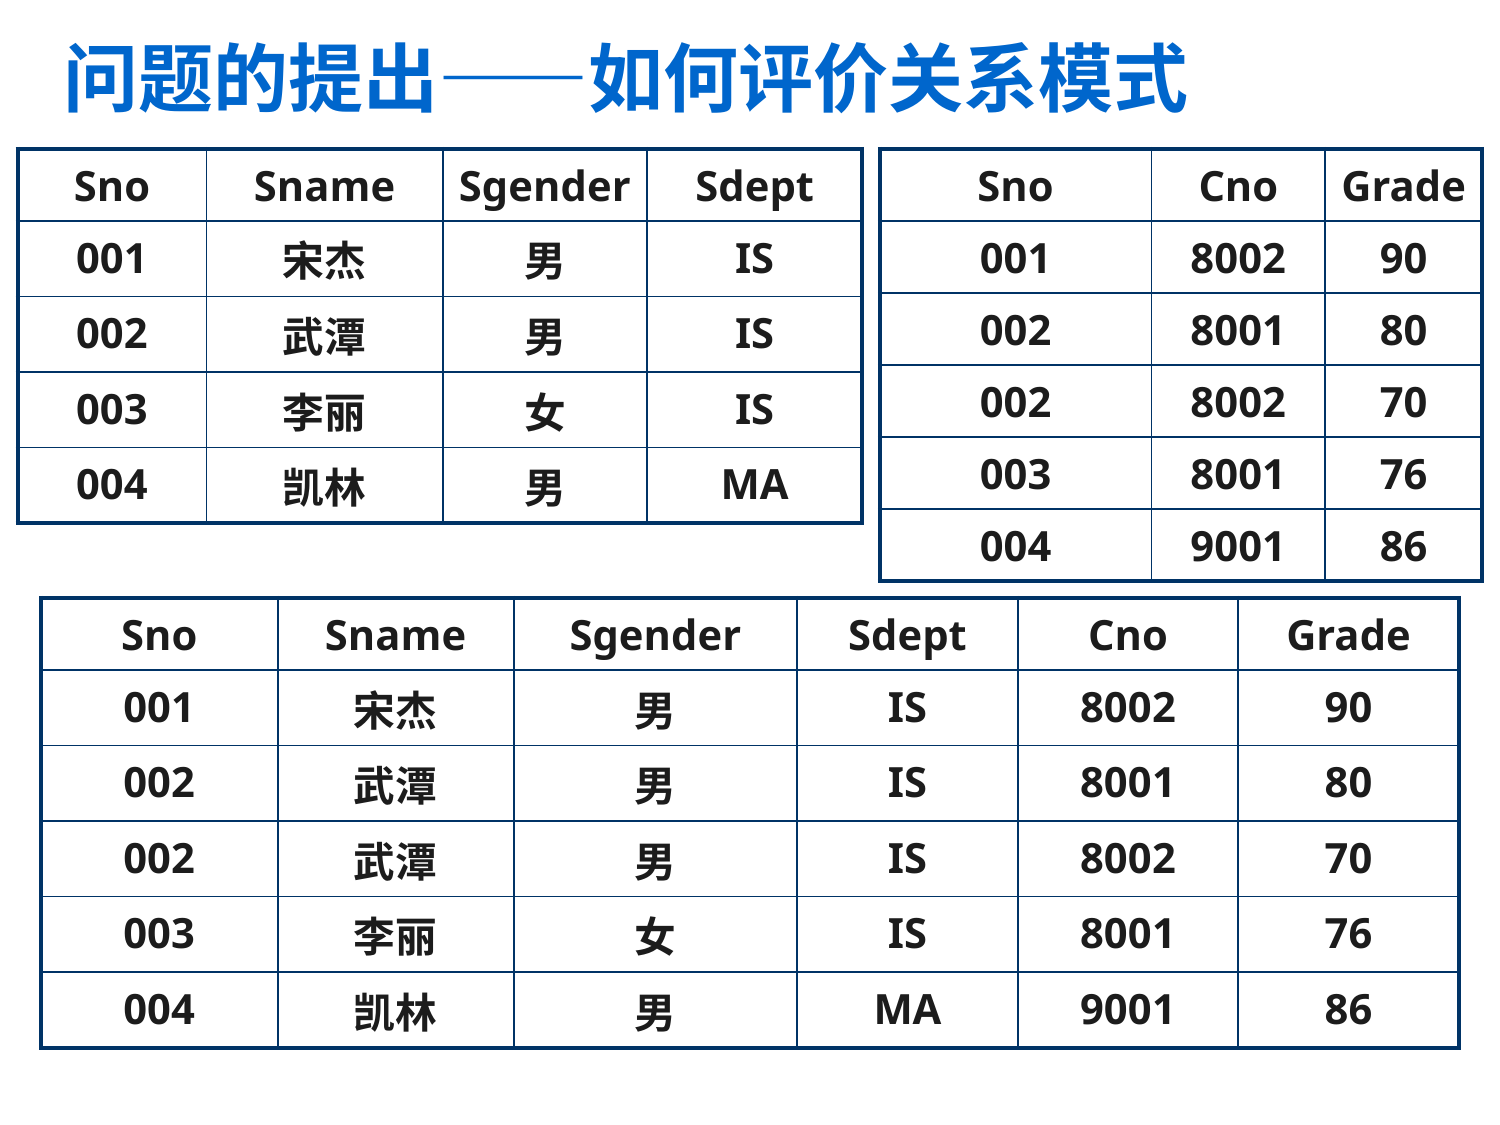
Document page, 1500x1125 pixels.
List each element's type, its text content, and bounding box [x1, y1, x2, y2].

table_cell 武潭 [279, 822, 513, 896]
table_cell 002 [882, 366, 1151, 436]
table_cell 003 [20, 373, 206, 447]
table_cell 8001 [1019, 897, 1237, 971]
table_cell 武潭 [279, 746, 513, 820]
table_cell IS [648, 297, 860, 371]
table_cell 80 [1239, 746, 1457, 820]
table_cell 9001 [1152, 510, 1324, 579]
table_cell 001 [20, 222, 206, 296]
table_header Cno [1019, 600, 1237, 669]
table_cell 001 [43, 671, 277, 745]
table_cell 002 [43, 746, 277, 820]
table_header Sname [207, 151, 442, 220]
table_cell 李丽 [279, 897, 513, 971]
table_cell 8001 [1019, 746, 1237, 820]
table_header Grade [1239, 600, 1457, 669]
table_cell 002 [882, 294, 1151, 364]
table_cell 004 [882, 510, 1151, 579]
table_cell 004 [20, 448, 206, 521]
table_cell 李丽 [207, 373, 442, 447]
table_cell 8002 [1152, 366, 1324, 436]
table_cell 男 [444, 448, 646, 521]
table_header Sgender [444, 151, 646, 220]
table_cell 男 [515, 973, 796, 1046]
table_header Sno [43, 600, 277, 669]
table_cell IS [798, 822, 1017, 896]
title 问题的提出——如何评价关系模式 [48, 31, 1436, 129]
table_cell IS [648, 222, 860, 296]
table_header Sdept [798, 600, 1017, 669]
table_cell 003 [43, 897, 277, 971]
table_cell IS [648, 373, 860, 447]
table_cell 76 [1239, 897, 1457, 971]
table_header Sgender [515, 600, 796, 669]
table_cell 8002 [1019, 822, 1237, 896]
table_cell 001 [882, 222, 1151, 292]
table_header Sno [20, 151, 206, 220]
table_cell 宋杰 [207, 222, 442, 296]
table_cell 80 [1326, 294, 1480, 364]
table_cell 86 [1239, 973, 1457, 1046]
table_cell MA [798, 973, 1017, 1046]
table_cell IS [798, 897, 1017, 971]
table_cell 002 [43, 822, 277, 896]
table_cell 70 [1326, 366, 1480, 436]
table_cell 70 [1239, 822, 1457, 896]
table_cell 8001 [1152, 294, 1324, 364]
table_cell 宋杰 [279, 671, 513, 745]
table_header Sname [279, 600, 513, 669]
table_cell 女 [444, 373, 646, 447]
table_cell 004 [43, 973, 277, 1046]
table_cell 8002 [1019, 671, 1237, 745]
table_cell 男 [515, 822, 796, 896]
table_cell 8002 [1152, 222, 1324, 292]
table_header Grade [1326, 151, 1480, 220]
table_cell 8001 [1152, 438, 1324, 508]
table_cell 凯林 [279, 973, 513, 1046]
table_header Cno [1152, 151, 1324, 220]
table_header Sdept [648, 151, 860, 220]
table_cell 9001 [1019, 973, 1237, 1046]
table_cell 女 [515, 897, 796, 971]
table_cell 76 [1326, 438, 1480, 508]
table_header Sno [882, 151, 1151, 220]
table_cell 90 [1239, 671, 1457, 745]
table_cell MA [648, 448, 860, 521]
table_cell 003 [882, 438, 1151, 508]
table_cell 武潭 [207, 297, 442, 371]
table_cell 男 [515, 671, 796, 745]
table_cell 002 [20, 297, 206, 371]
table_cell 男 [444, 222, 646, 296]
table_cell 90 [1326, 222, 1480, 292]
table_cell IS [798, 746, 1017, 820]
table_cell 男 [444, 297, 646, 371]
table_cell 凯林 [207, 448, 442, 521]
table_cell 86 [1326, 510, 1480, 579]
table_cell IS [798, 671, 1017, 745]
table_cell 男 [515, 746, 796, 820]
